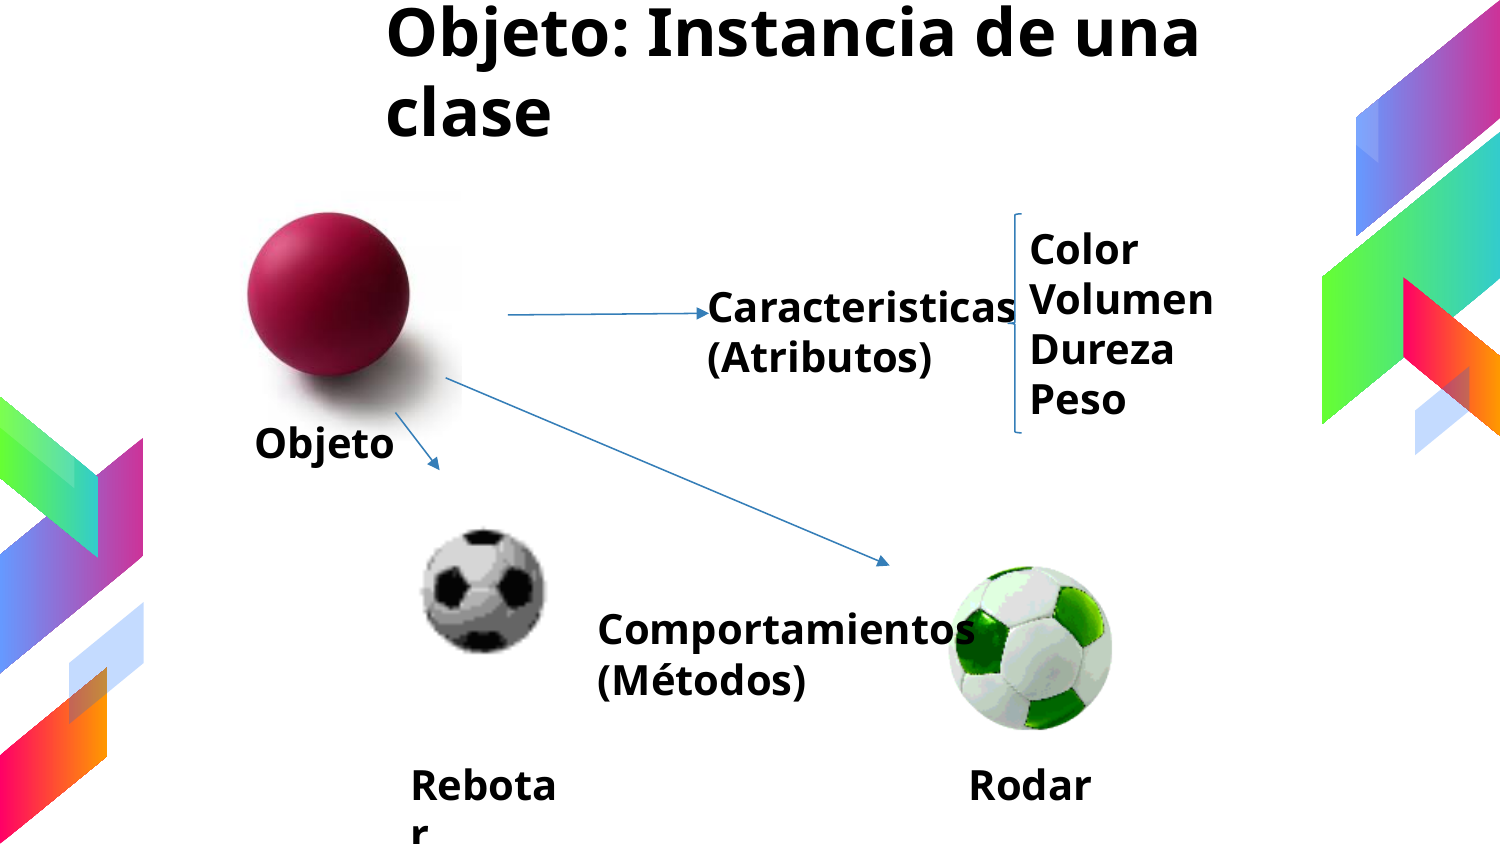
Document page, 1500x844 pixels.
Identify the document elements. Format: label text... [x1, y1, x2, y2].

picture [204, 182, 463, 441]
text_box Caracteristicas (Atributos) [692, 272, 1014, 388]
text_box Rodar [953, 751, 1108, 816]
text_box Color Volumen Dureza Peso [1014, 215, 1230, 431]
picture [414, 481, 559, 770]
text_box Comportamientos (Métodos) [582, 595, 942, 711]
picture [947, 565, 1114, 732]
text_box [445, 377, 890, 566]
title Objeto: Instancia de una clase [370, 37, 1301, 166]
text_box Objeto [239, 449, 391, 475]
text_box Rebotar [395, 751, 583, 844]
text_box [395, 412, 440, 471]
